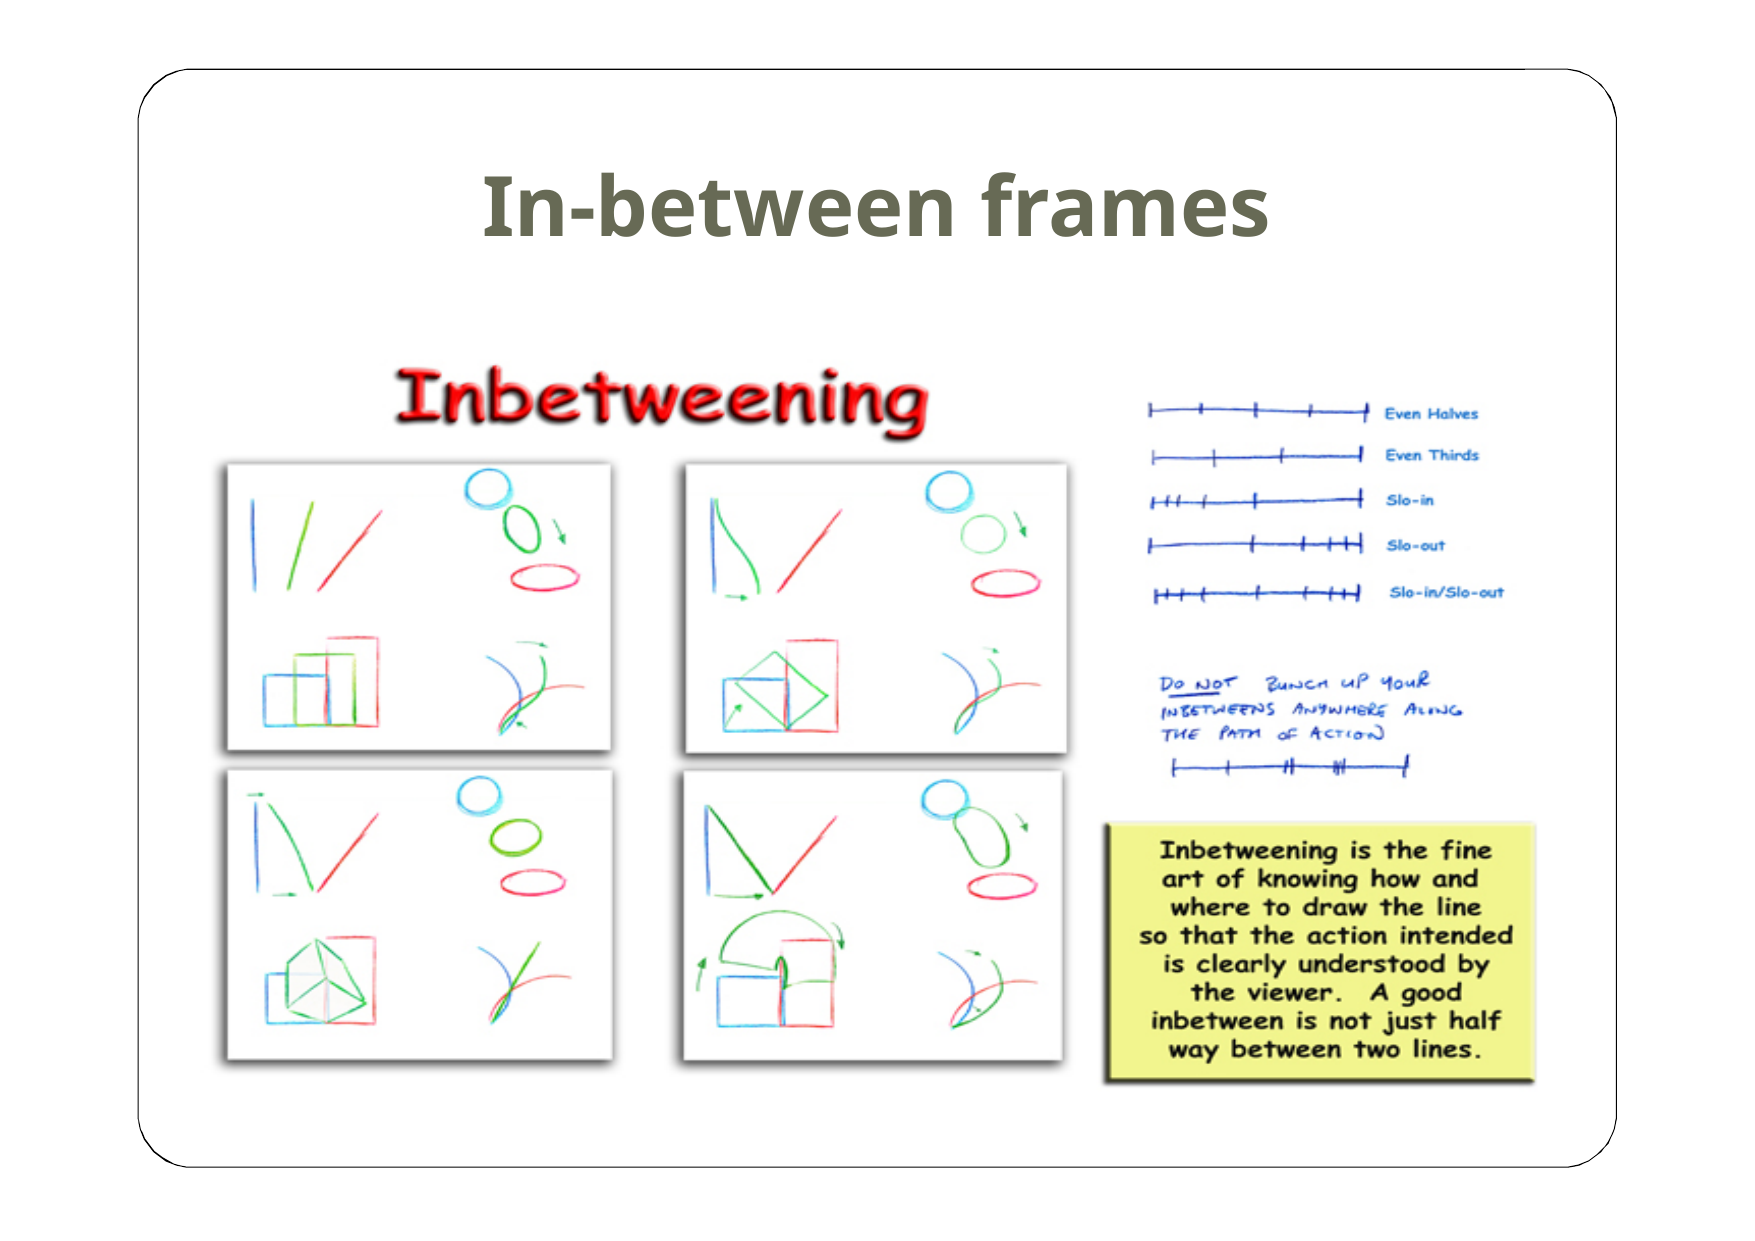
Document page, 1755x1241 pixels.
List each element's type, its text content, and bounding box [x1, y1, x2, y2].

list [153, 333, 1578, 1115]
title In-between frames [246, 153, 1508, 254]
